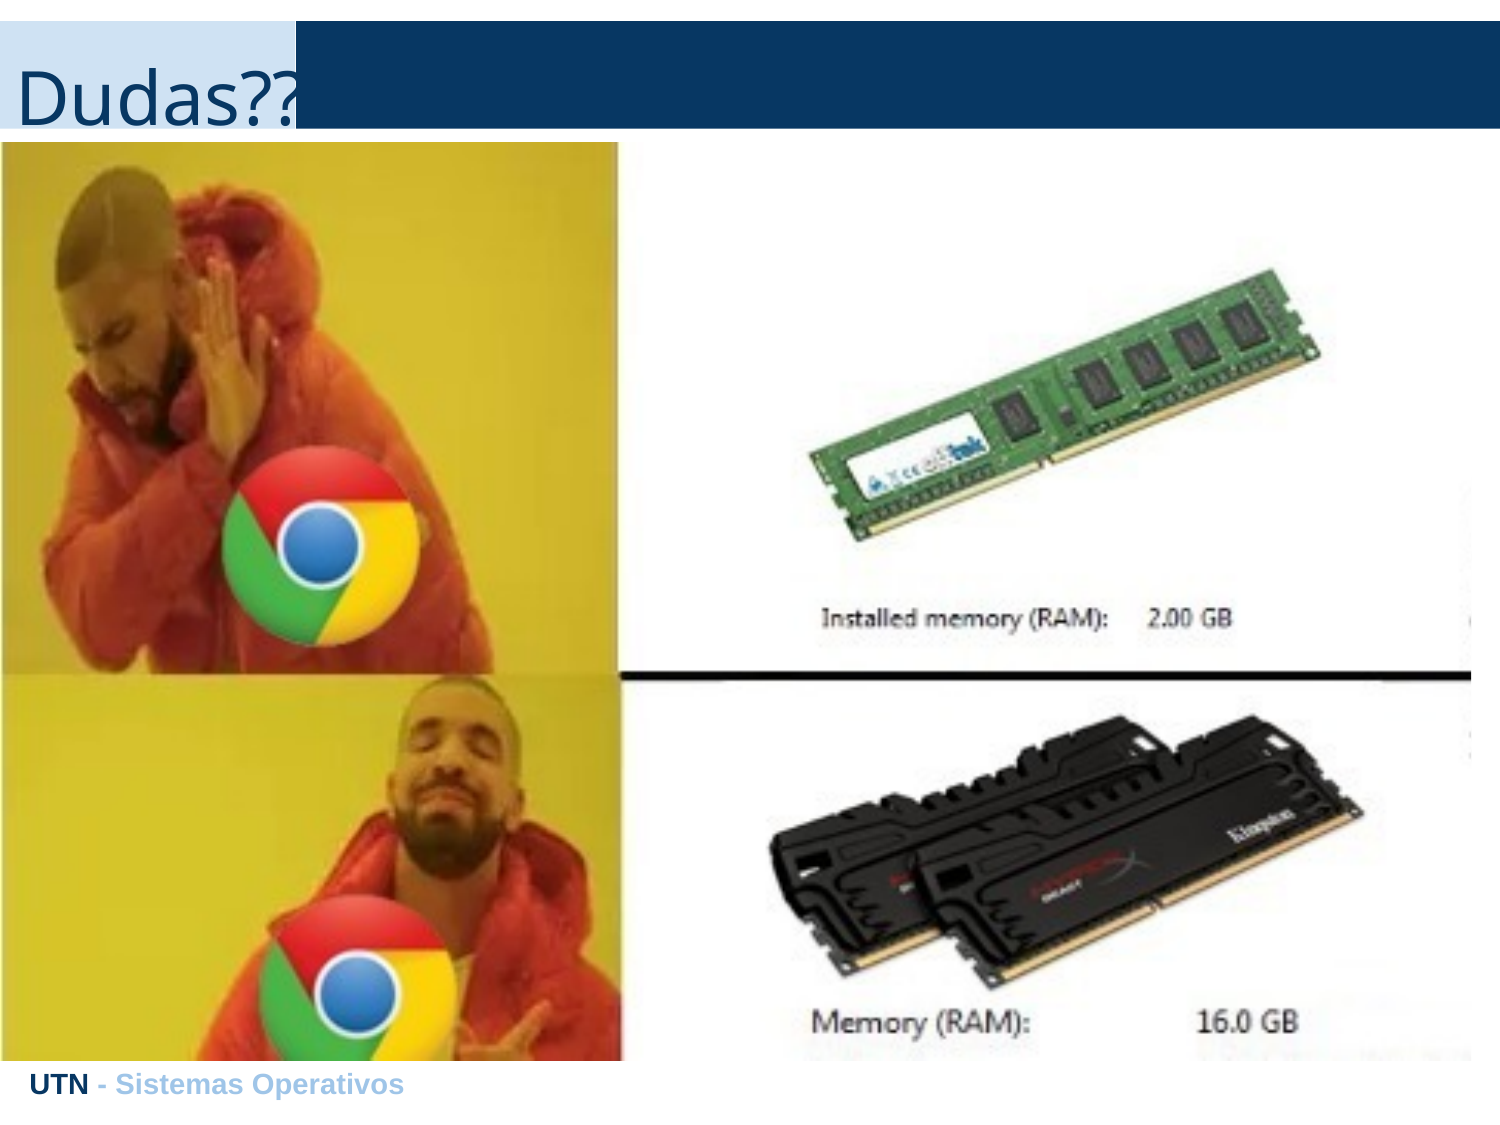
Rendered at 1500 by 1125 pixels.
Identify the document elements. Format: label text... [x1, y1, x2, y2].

text_box [0, 21, 296, 35]
picture [0, 141, 1472, 1061]
text_box Dudas?? [0, 35, 725, 141]
text_box [296, 21, 1500, 129]
text_box UTN - Sistemas Operativos [14, 1050, 1486, 1116]
